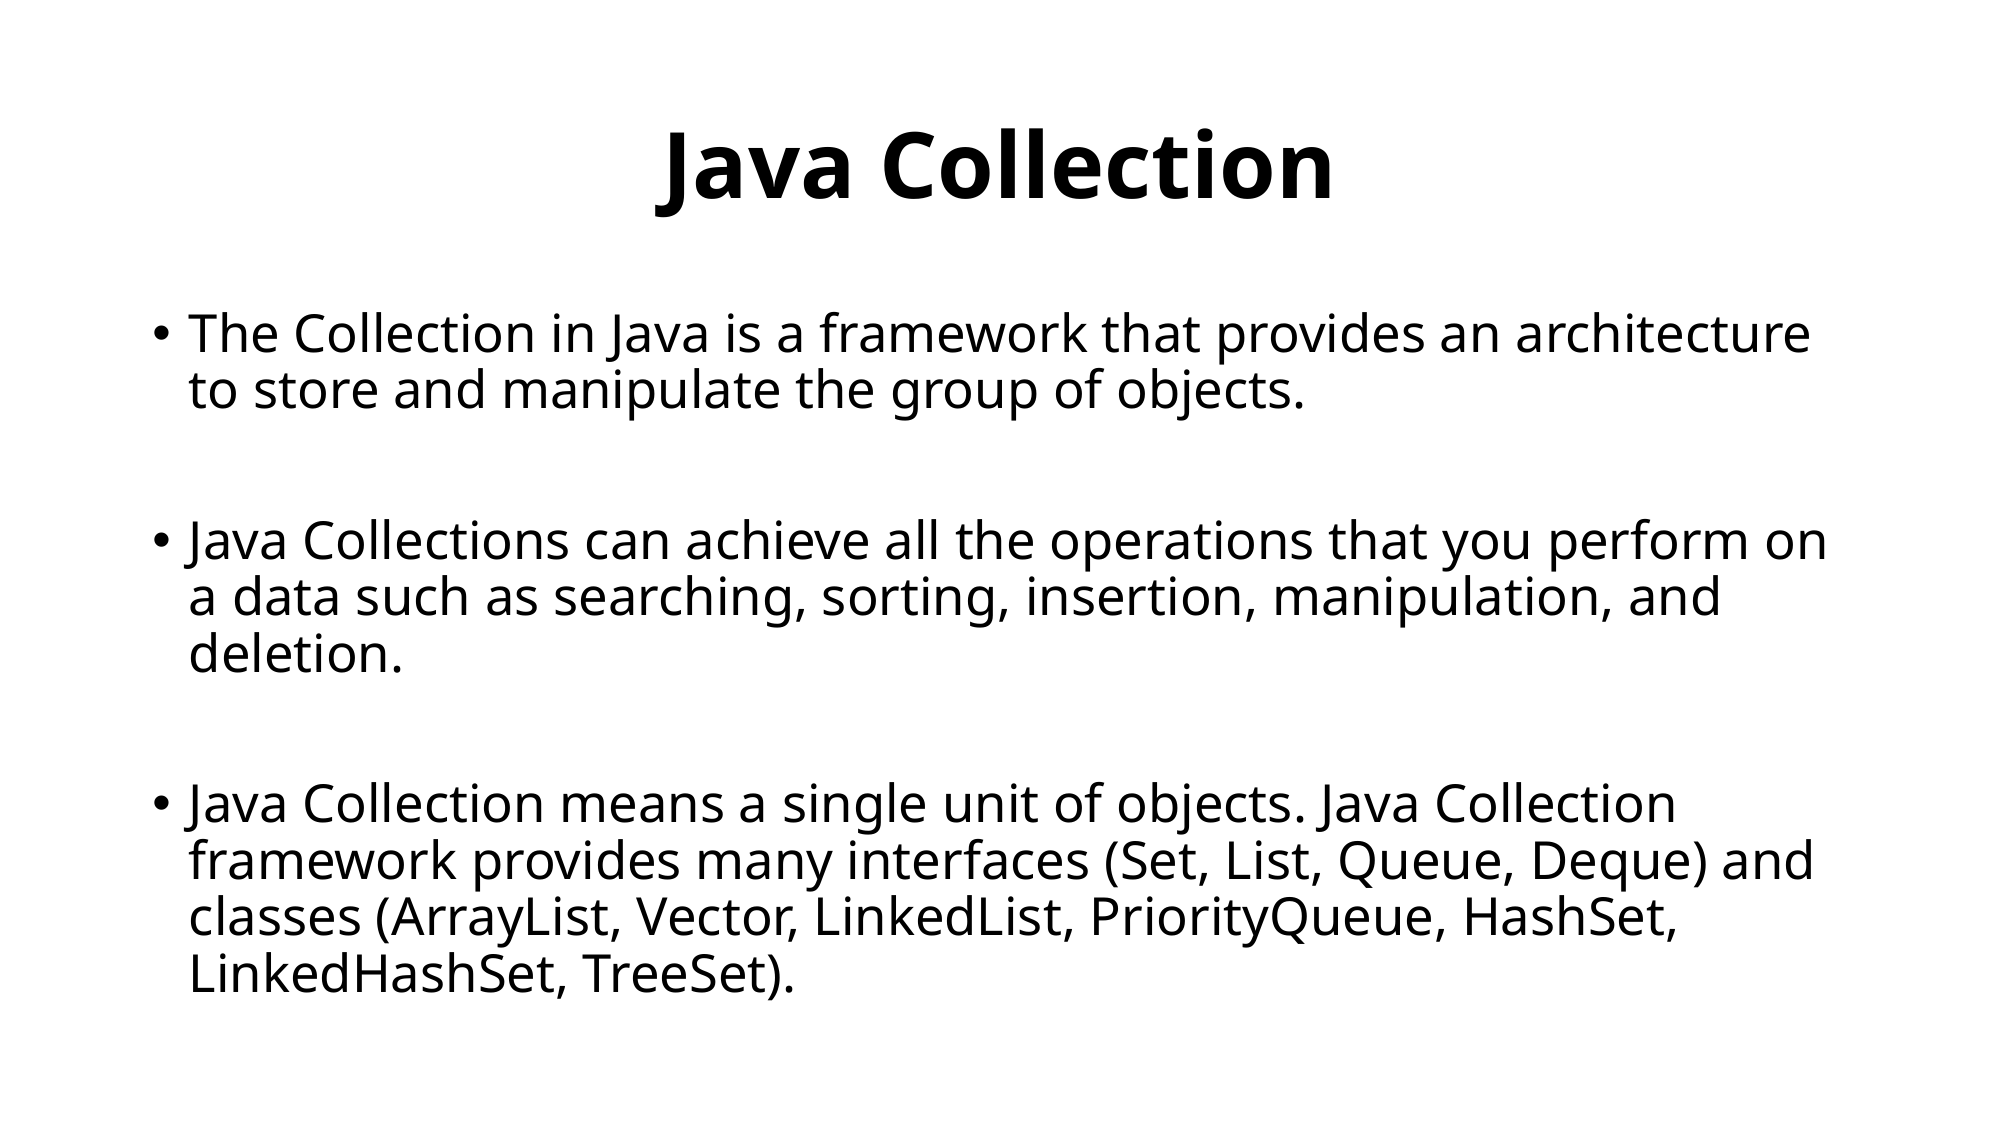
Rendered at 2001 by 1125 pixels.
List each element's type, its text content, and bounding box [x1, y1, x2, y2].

title Java Collection [137, 59, 1863, 278]
list The Collection in Java is a framework that provides an architecture to store and manipulate the group of objects. Java Collections can achieve all the operations that you perform on a data such as searching, sorting, insertion, manipulation, and deletion. Java Collection means a single unit of objects. Java Collection framework provides many interfaces (Set, List, Queue, Deque) and classes (ArrayList, Vector, LinkedList, PriorityQueue, HashSet, LinkedHashSet, TreeSet). [137, 299, 1863, 1014]
